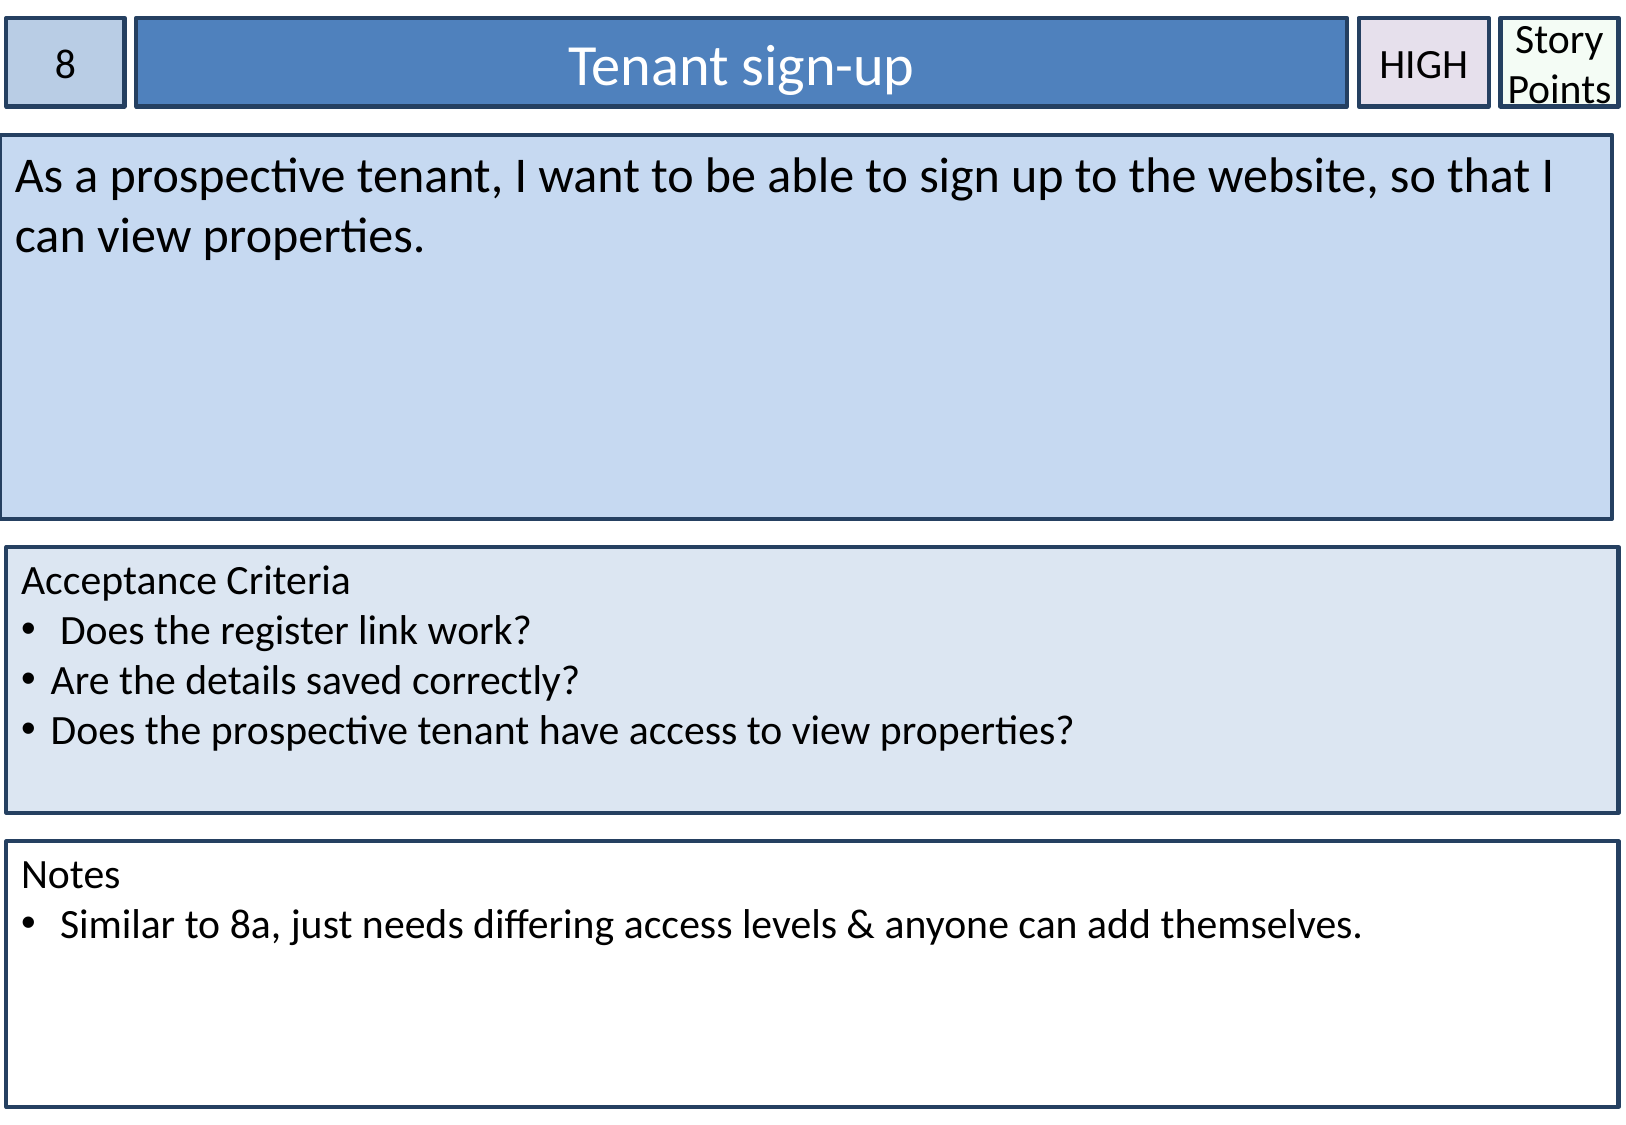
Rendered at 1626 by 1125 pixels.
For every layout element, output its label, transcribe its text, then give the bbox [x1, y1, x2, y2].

text_box Story Points [1498, 16, 1621, 109]
text_box As a prospective tenant, I want to be able to sign up to the website, so that I can view properties. [0, 133, 1614, 521]
text_box HIGH [1357, 16, 1491, 109]
text_box 8 [4, 16, 127, 109]
text_box Tenant sign-up [134, 16, 1349, 109]
text_box Notes Similar to 8a, just needs differing access levels & anyone can add themselves. [4, 839, 1621, 1109]
text_box Acceptance Criteria Does the register link work? Are the details saved correctly? Does the prospective tenant have access to view properties? [4, 545, 1621, 815]
